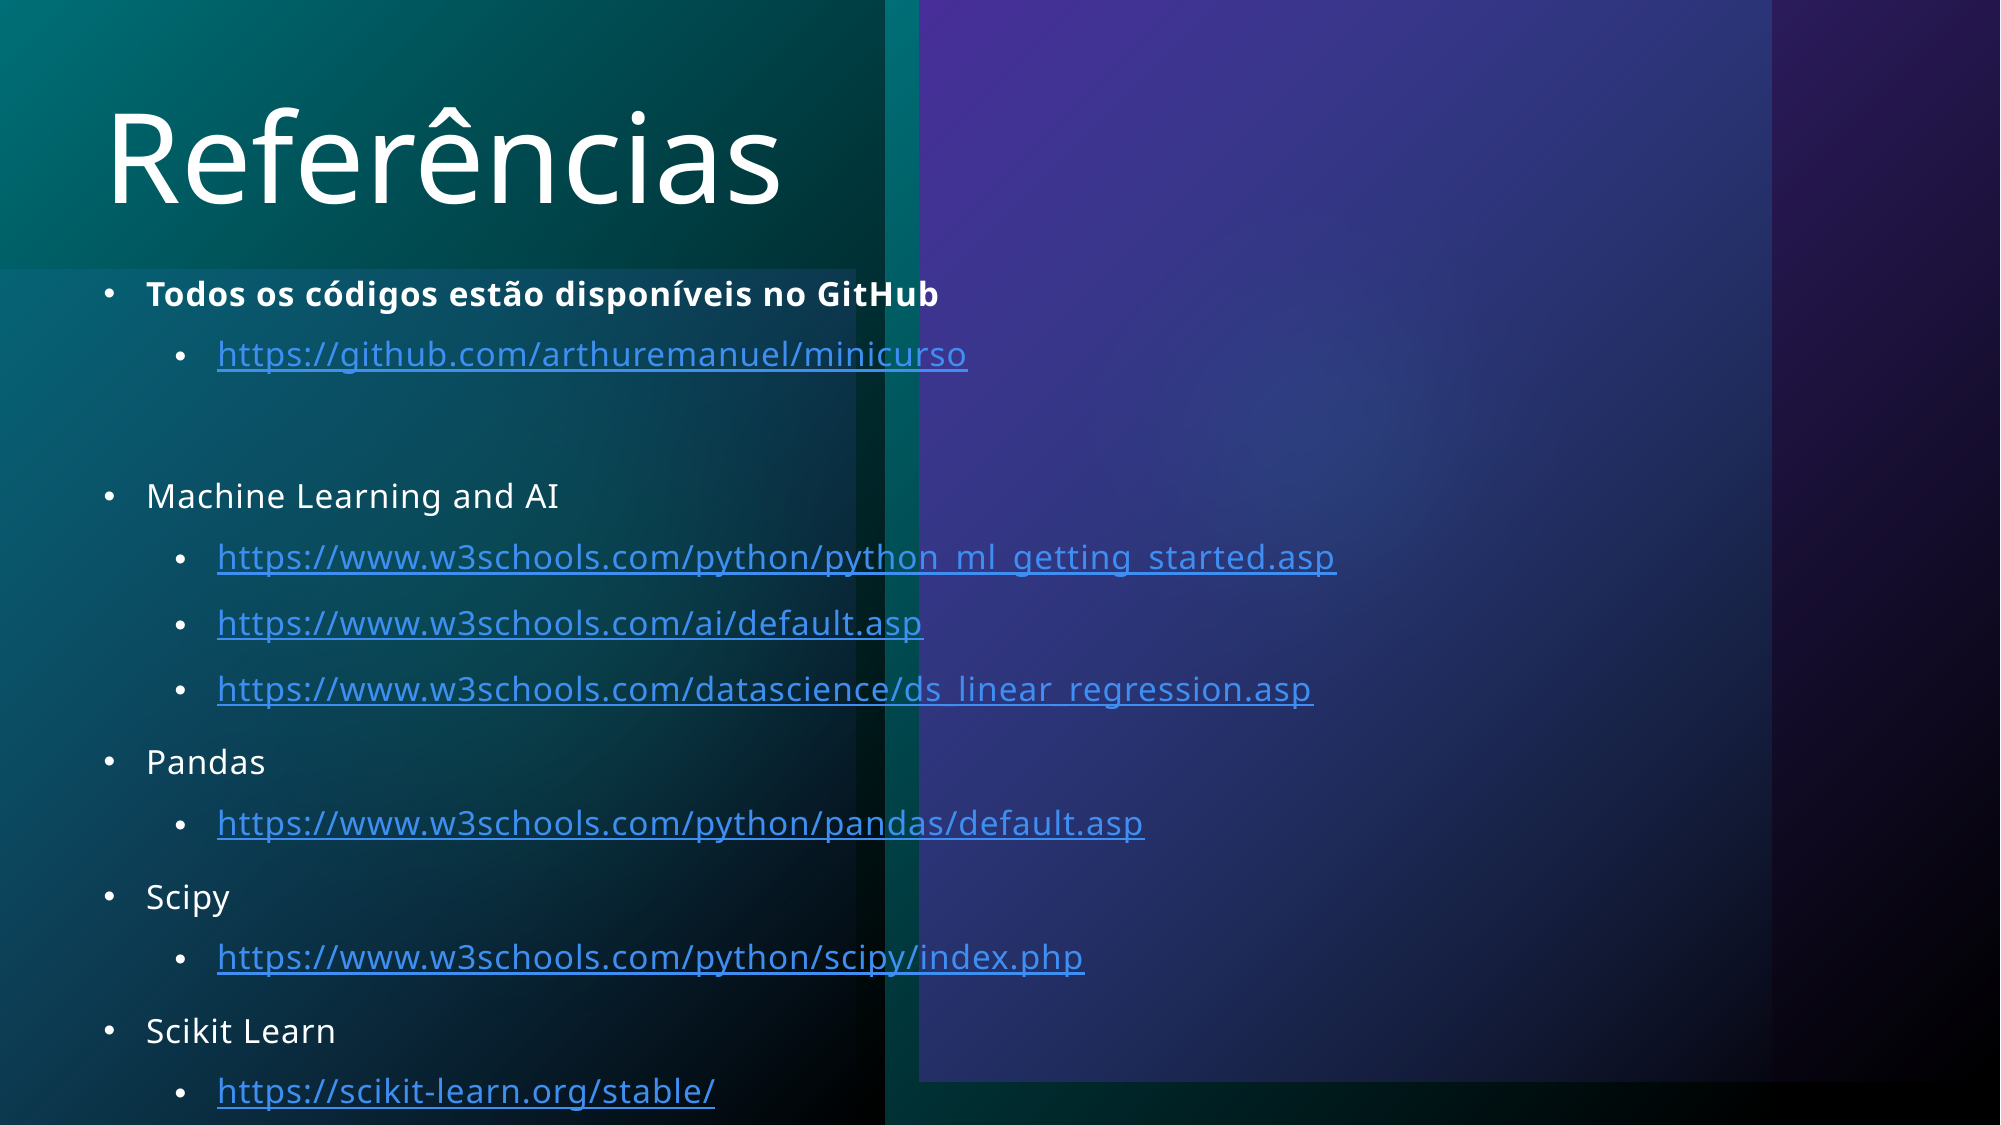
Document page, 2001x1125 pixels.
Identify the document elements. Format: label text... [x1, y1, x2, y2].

title Referências [88, 88, 1910, 255]
list Todos os códigos estão disponíveis no GitHub https://github.com/arthuremanuel/minicurso Machine Learning and AI https://www.w3schools.com/python/python_ml_getting_started.asp https://www.w3schools.com/ai/default.asp https://www.w3schools.com/datascience/ds_linear_regression.asp Pandas https://www.w3schools.com/python/pandas/default.asp Scipy https://www.w3schools.com/python/scipy/index.php Scikit Learn https://scikit-learn.org/stable/ [88, 255, 1910, 1125]
